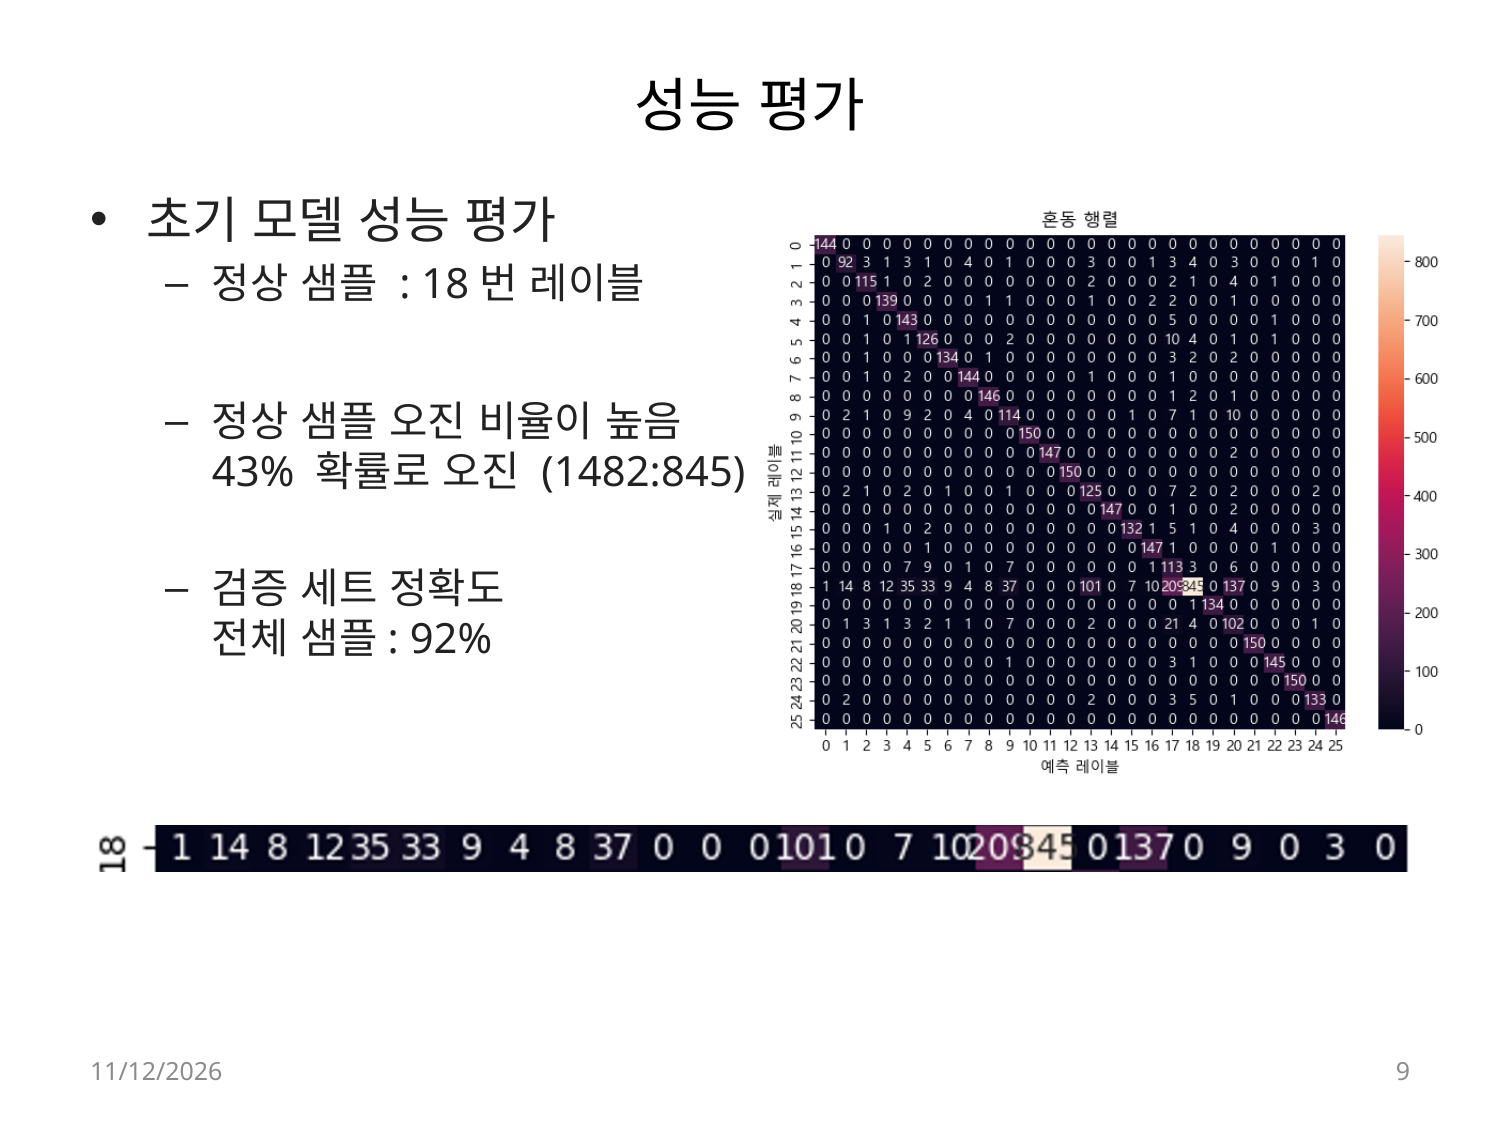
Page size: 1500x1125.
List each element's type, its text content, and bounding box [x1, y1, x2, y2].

title 성능 평가 [75, 45, 1425, 161]
picture [759, 201, 1449, 785]
list 초기 모델 성능 평가 정상 샘플 : 18번 레이블 정상 샘플 오진 비율이 높음 43% 확률로 오진 (1482:845) 검증 세트 정확도 전체 샘플: 92% [75, 181, 1425, 1002]
slide_number 9 [1074, 1042, 1425, 1103]
picture [84, 825, 1416, 872]
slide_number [75, 1042, 425, 1103]
